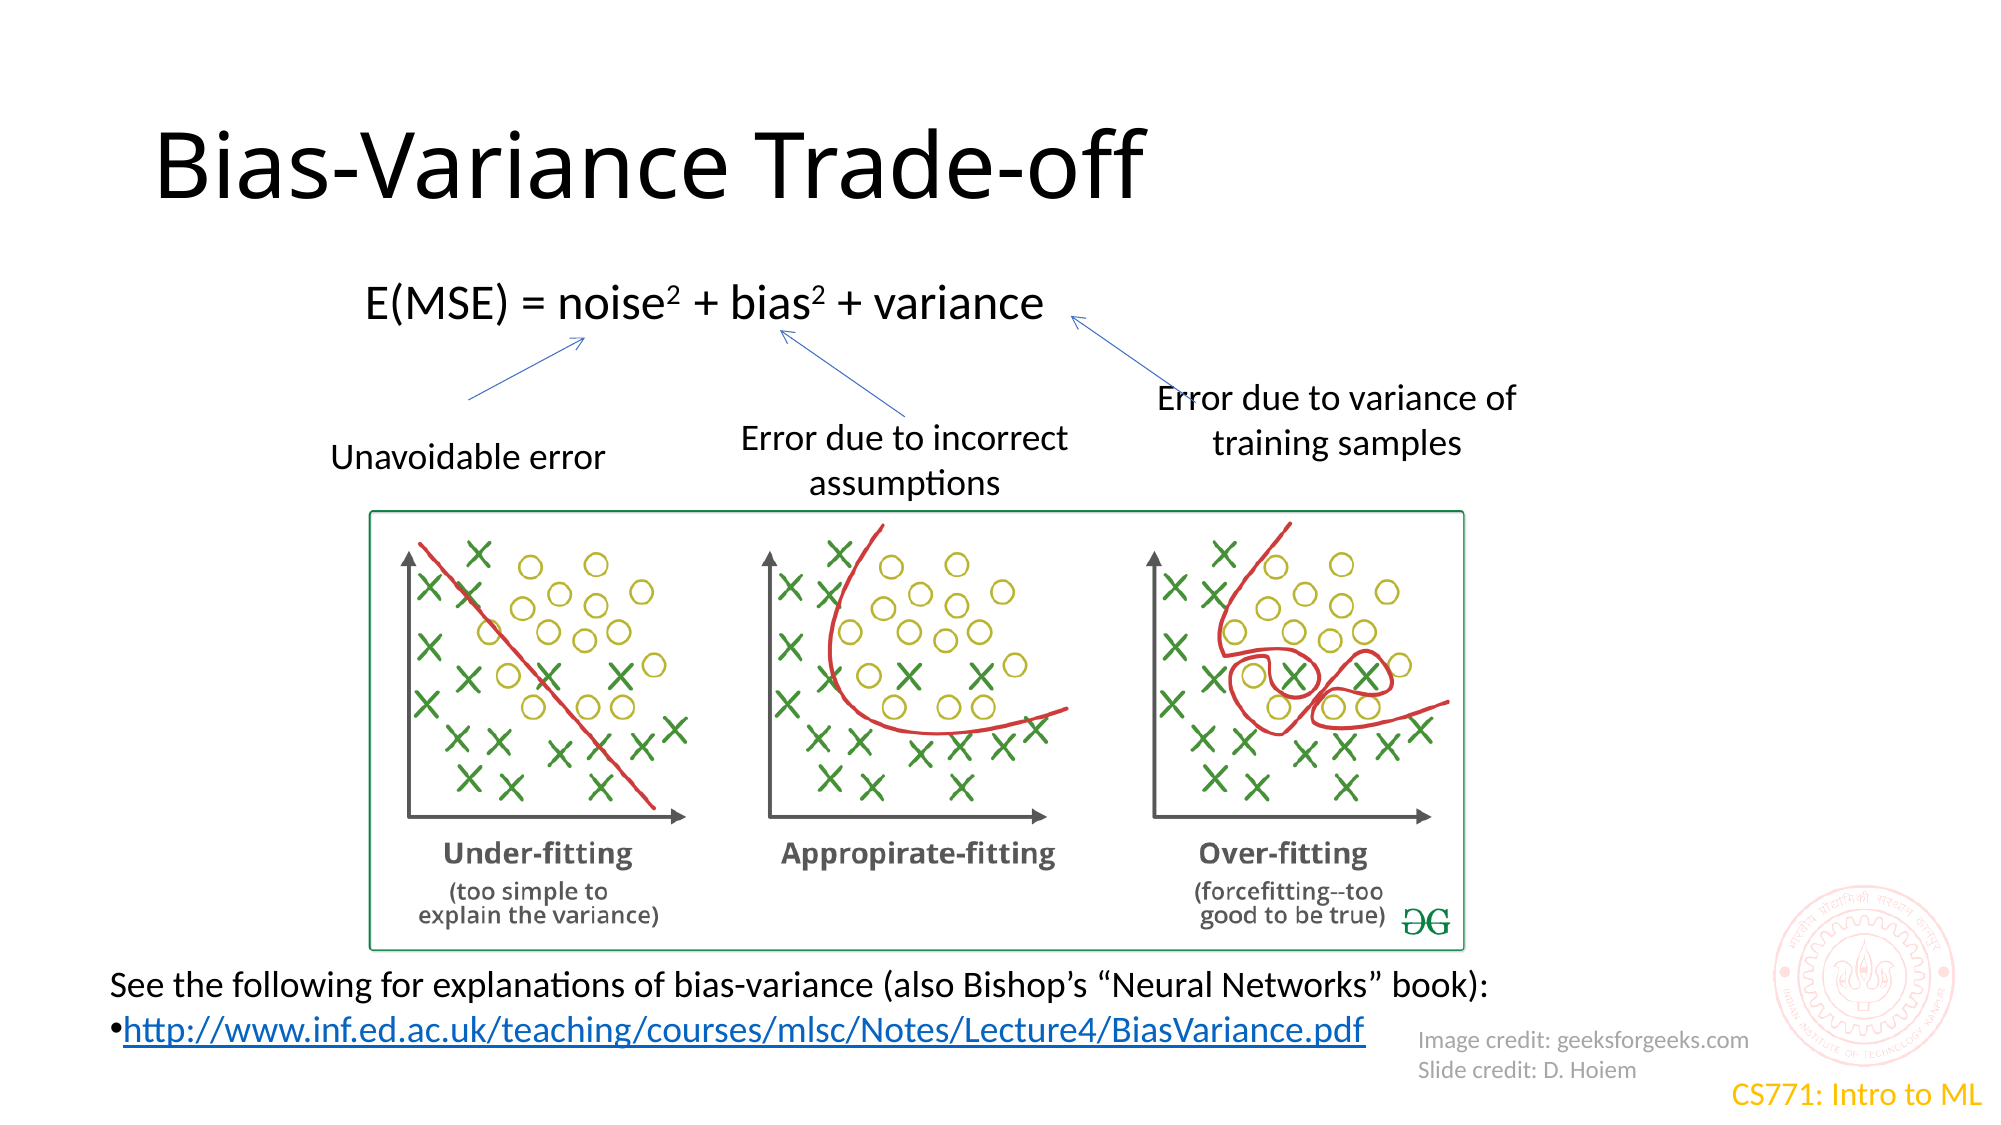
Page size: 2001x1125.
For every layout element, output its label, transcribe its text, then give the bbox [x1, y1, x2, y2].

title Bias-Variance Trade-off [137, 59, 1863, 278]
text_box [1070, 315, 1196, 403]
picture [358, 504, 1478, 964]
text_box Image credit: geeksforgeeks.com Slide credit: D. Hoiem [1403, 1016, 1766, 1091]
text_box E(MSE) = noise2 + bias2 + variance [350, 262, 1467, 338]
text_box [468, 337, 586, 400]
text_box Error due to incorrect assumptions [704, 406, 1105, 504]
text_box Unavoidable error [268, 424, 669, 485]
text_box See the following for explanations of bias-variance (also Bishop’s “Neural Networks” book): http://www.inf.ed.ac.uk/teaching/courses/mlsc/Notes/Lecture4/BiasVariance.pdf [95, 952, 1962, 1058]
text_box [779, 330, 905, 417]
text_box Error due to variance of training samples [1103, 365, 1571, 471]
